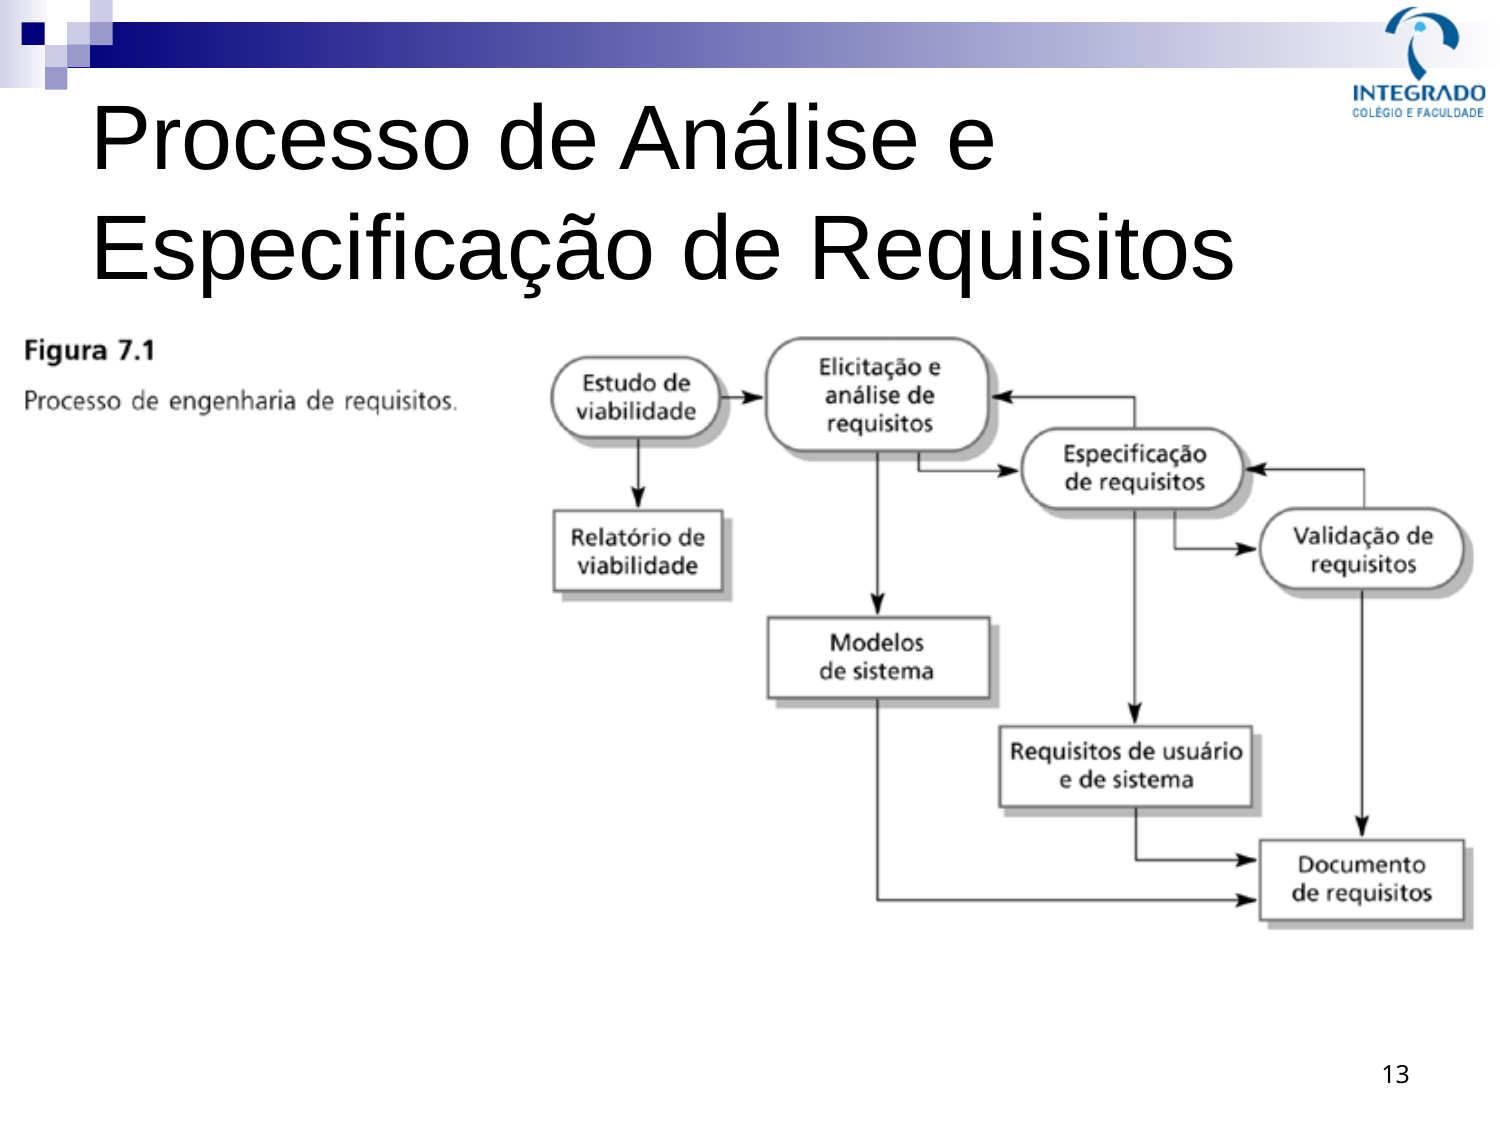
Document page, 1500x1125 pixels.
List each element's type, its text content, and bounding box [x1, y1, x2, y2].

picture [17, 326, 1483, 942]
title Processo de Análise e Especificação de Requisitos [75, 75, 1425, 300]
picture [1343, 0, 1500, 127]
slide_number 13 [1074, 1024, 1426, 1101]
